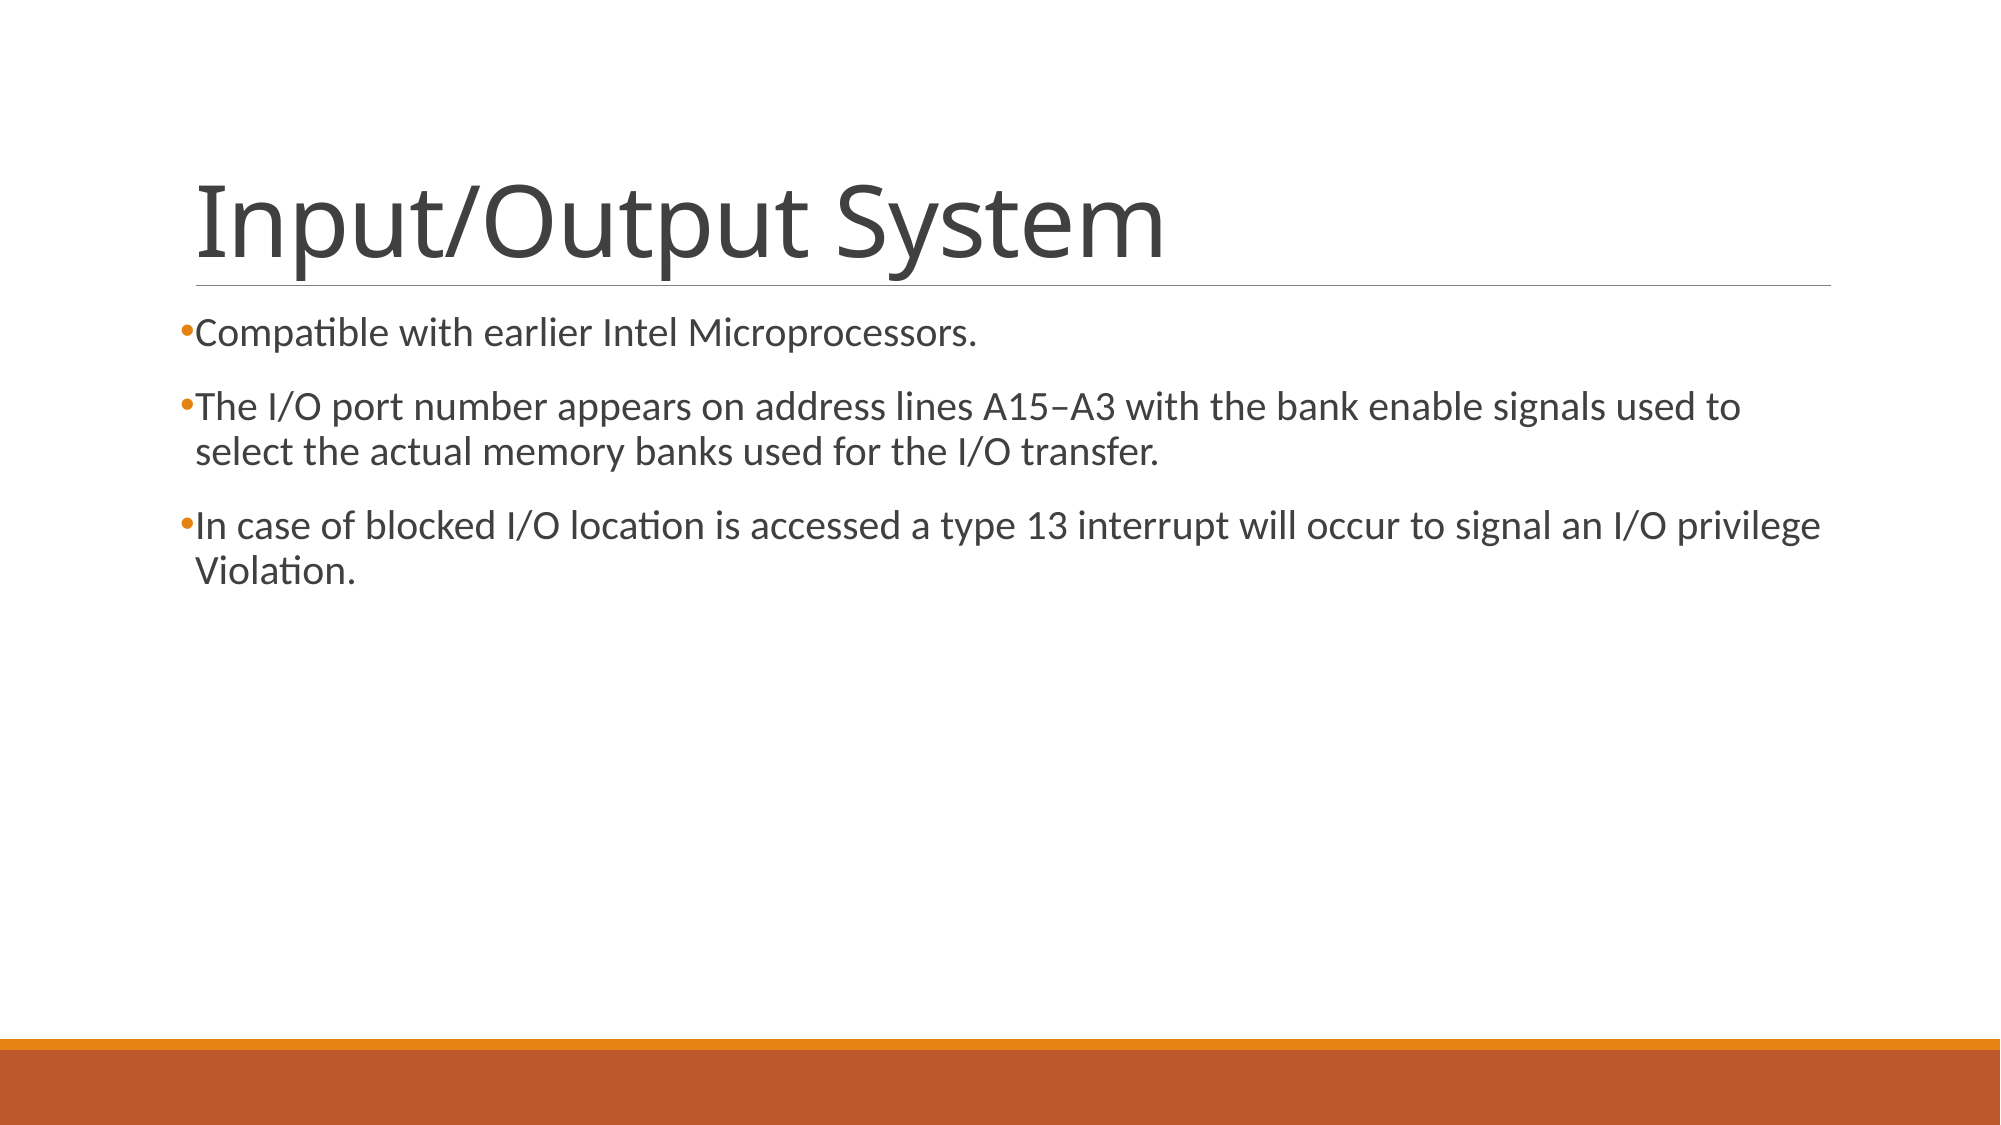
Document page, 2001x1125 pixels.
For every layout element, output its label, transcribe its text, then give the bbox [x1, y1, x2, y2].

title Input/Output System [180, 47, 1830, 285]
list Compatible with earlier Intel Microprocessors. The I/O port number appears on address lines A15–A3 with the bank enable signals used to select the actual memory banks used for the I/O transfer. In case of blocked I/O location is accessed a type 13 interrupt will occur to signal an I/O privilege Violation. [180, 302, 1830, 963]
